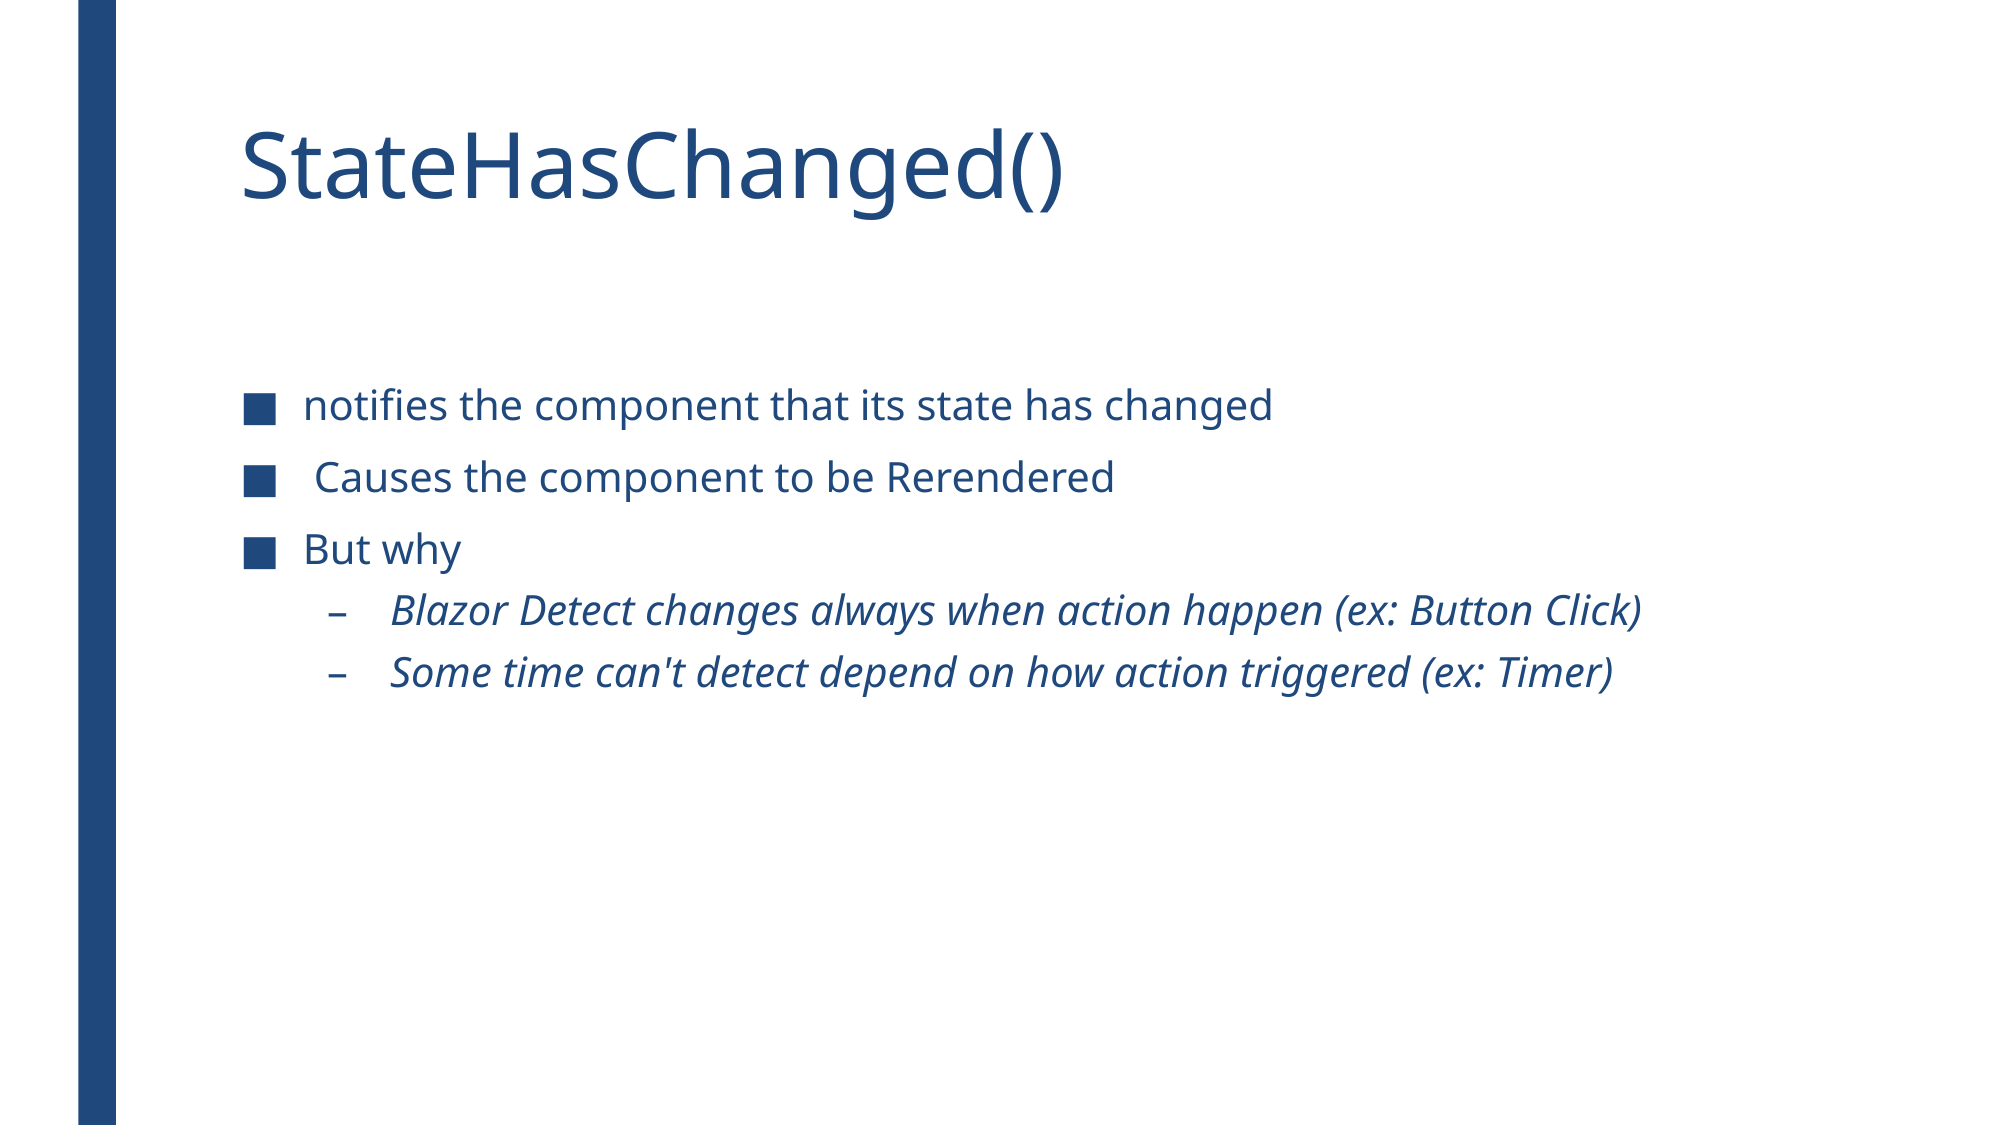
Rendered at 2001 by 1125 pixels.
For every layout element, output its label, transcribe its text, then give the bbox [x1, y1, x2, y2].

title StateHasChanged() [225, 112, 1800, 357]
list notifies the component that its state has changed Causes the component to be Rerendered But why Blazor Detect changes always when action happen (ex: Button Click) Some time can't detect depend on how action triggered (ex: Timer) [225, 375, 1679, 963]
